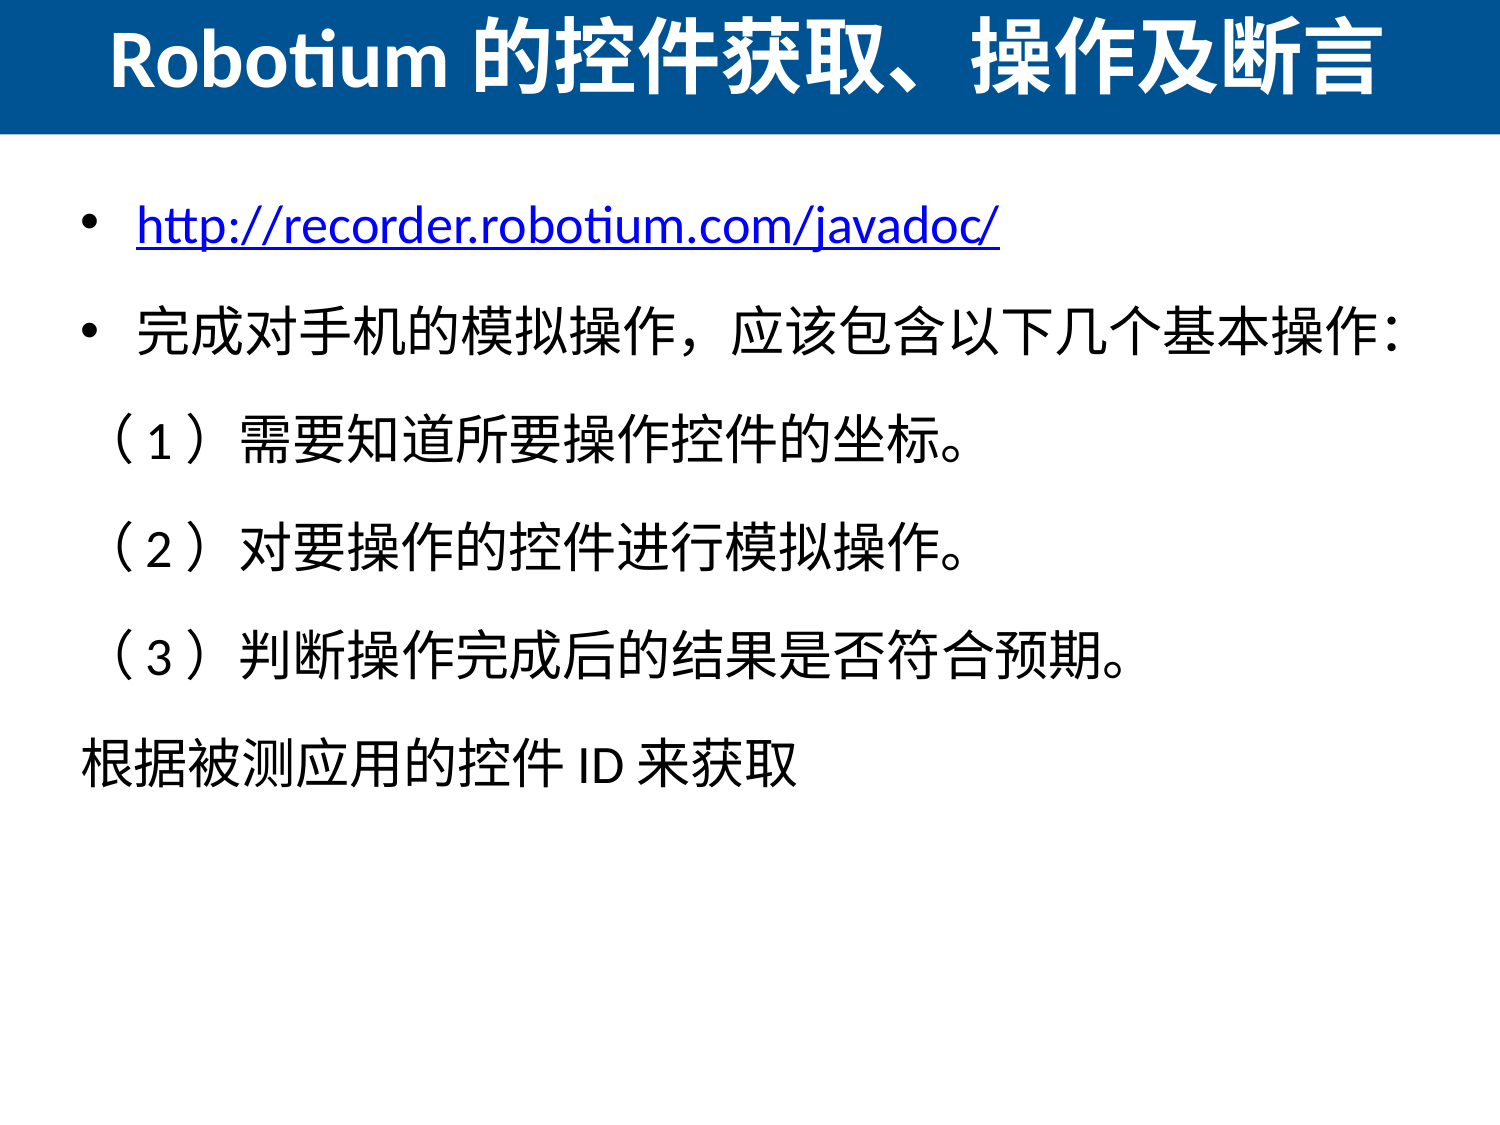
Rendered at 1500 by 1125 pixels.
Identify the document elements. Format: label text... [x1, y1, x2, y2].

title Robotium的控件获取、操作及断言 [0, 0, 1500, 135]
list http://recorder.robotium.com/javadoc/ 完成对手机的模拟操作，应该包含以下几个基本操作： （1）需要知道所要操作控件的坐标。 （2）对要操作的控件进行模拟操作。 （3）判断操作完成后的结果是否符合预期。 根据被测应用的控件ID来获取 [64, 149, 1415, 892]
